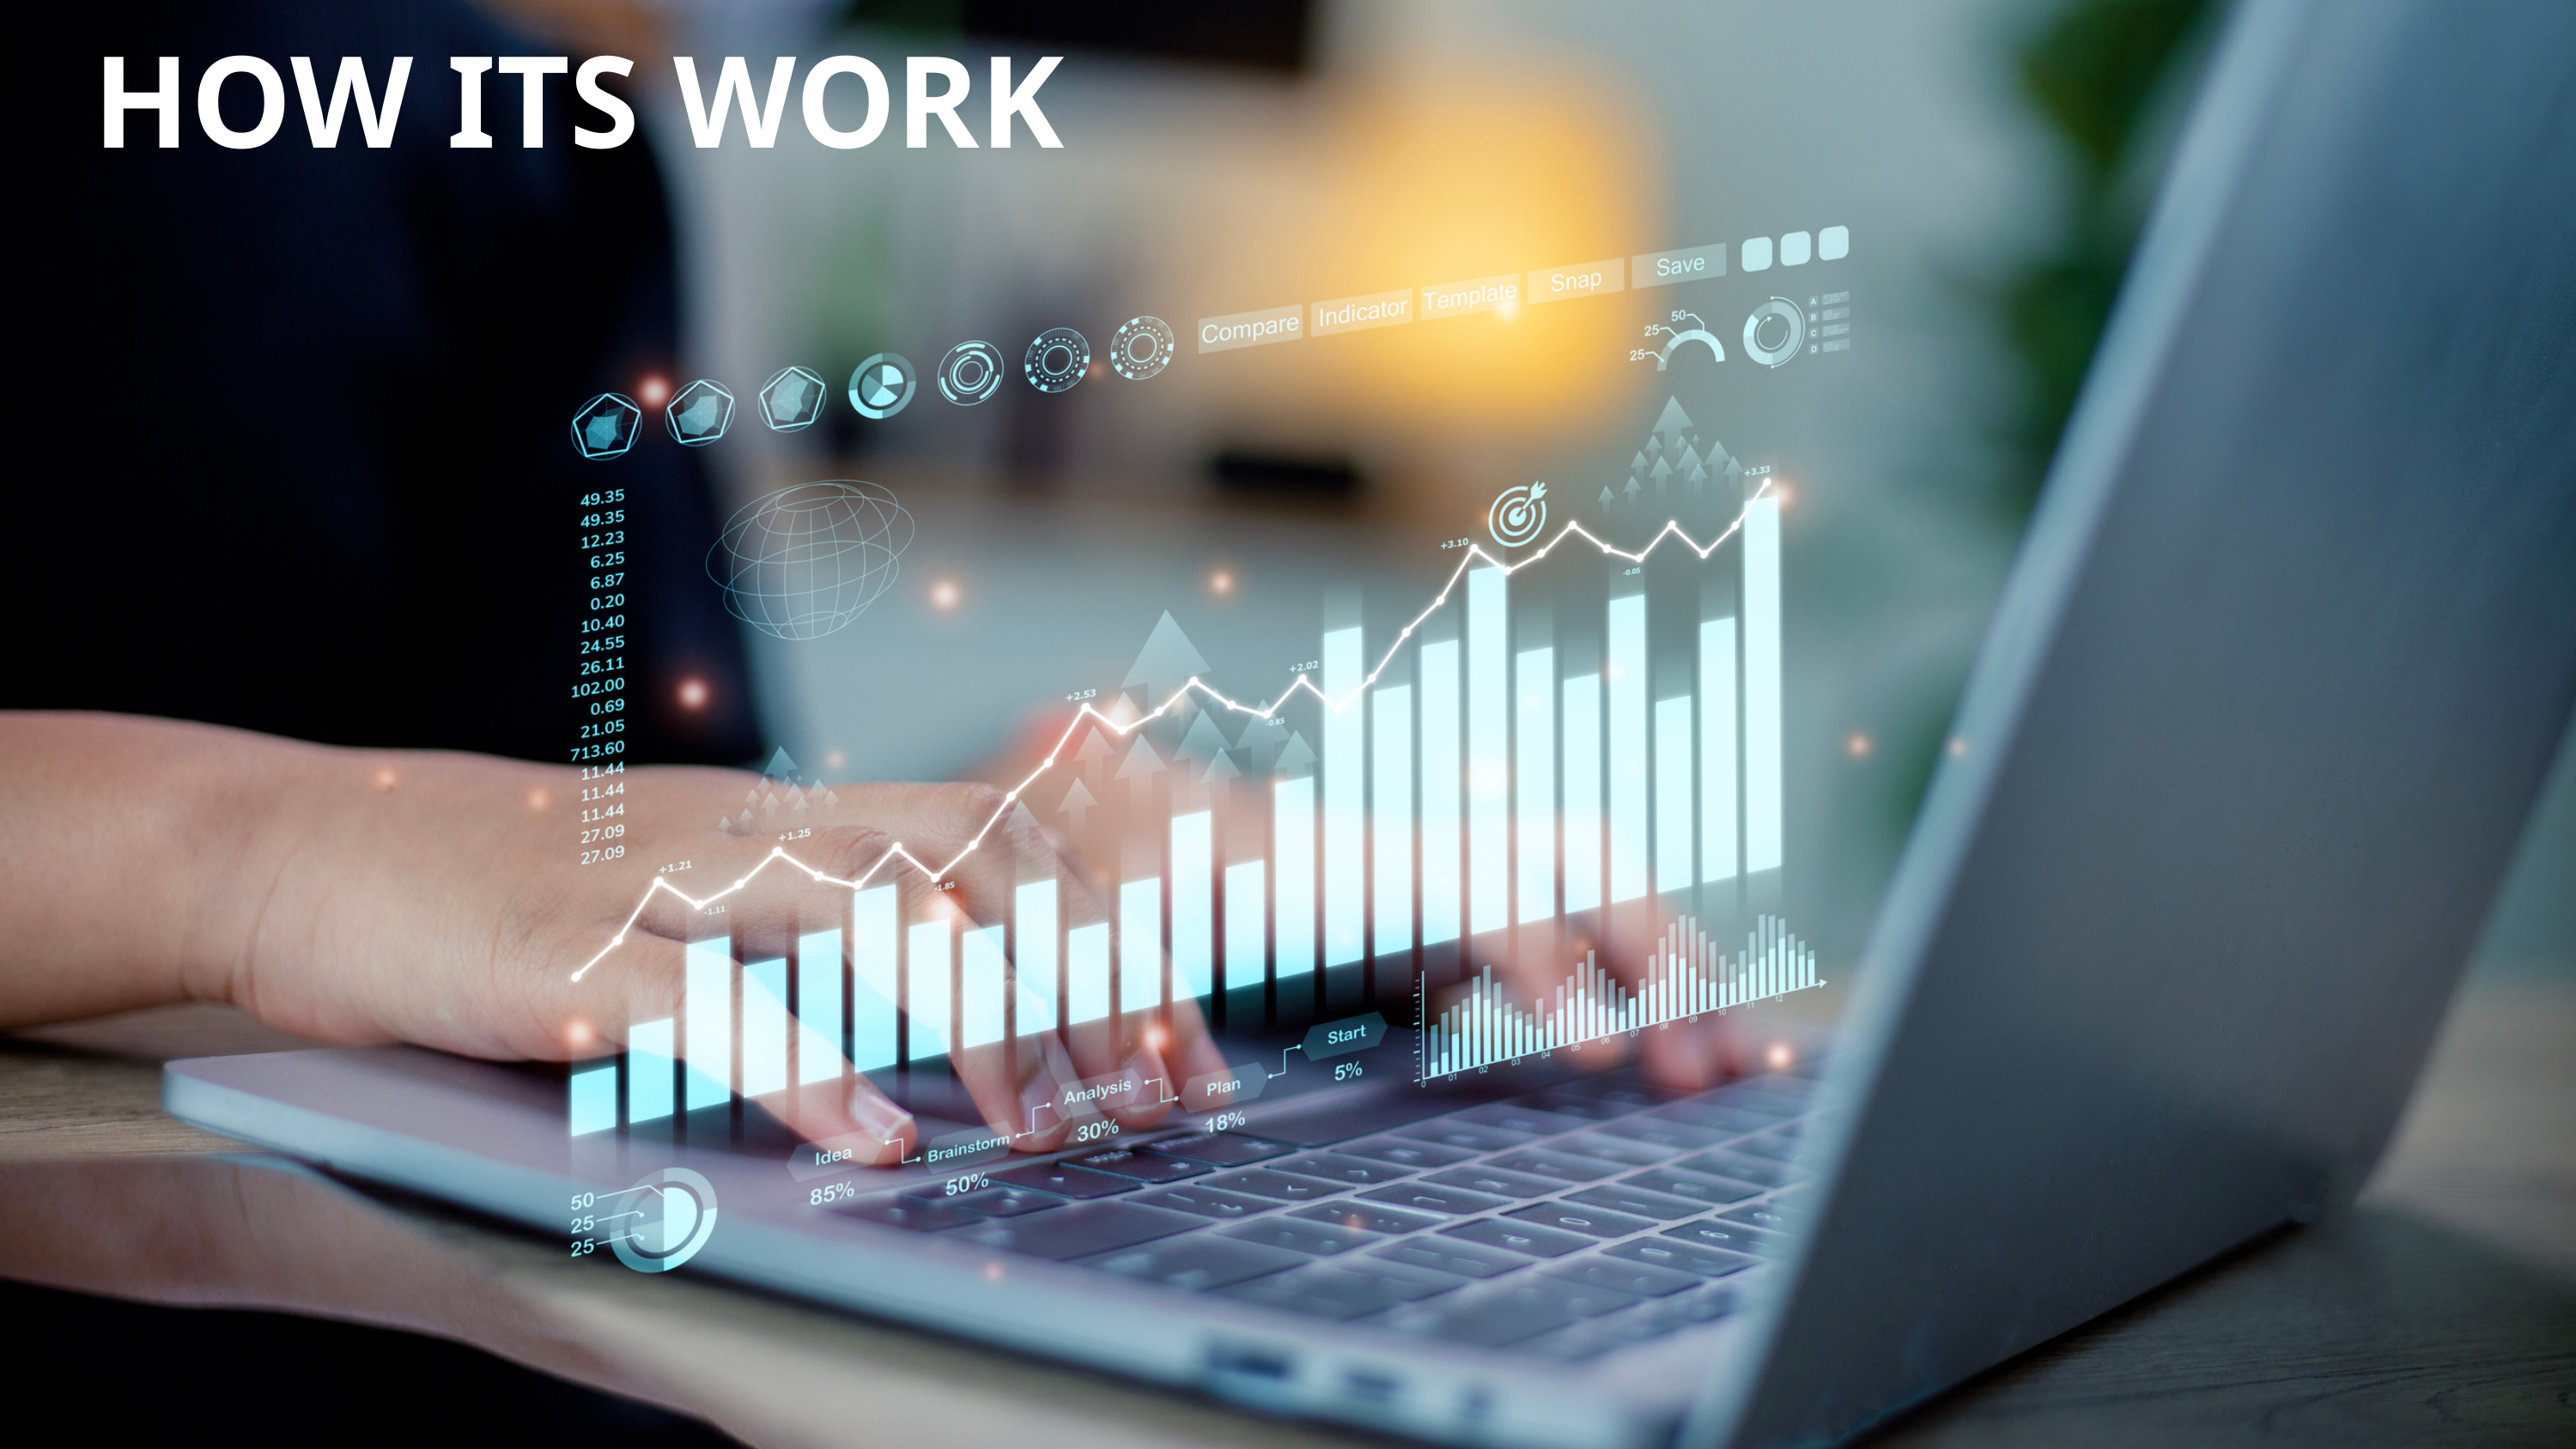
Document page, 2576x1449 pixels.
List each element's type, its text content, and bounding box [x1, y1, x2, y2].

text_box [0, 0, 2576, 1449]
text_box HOW ITS WORK [0, 29, 1066, 174]
